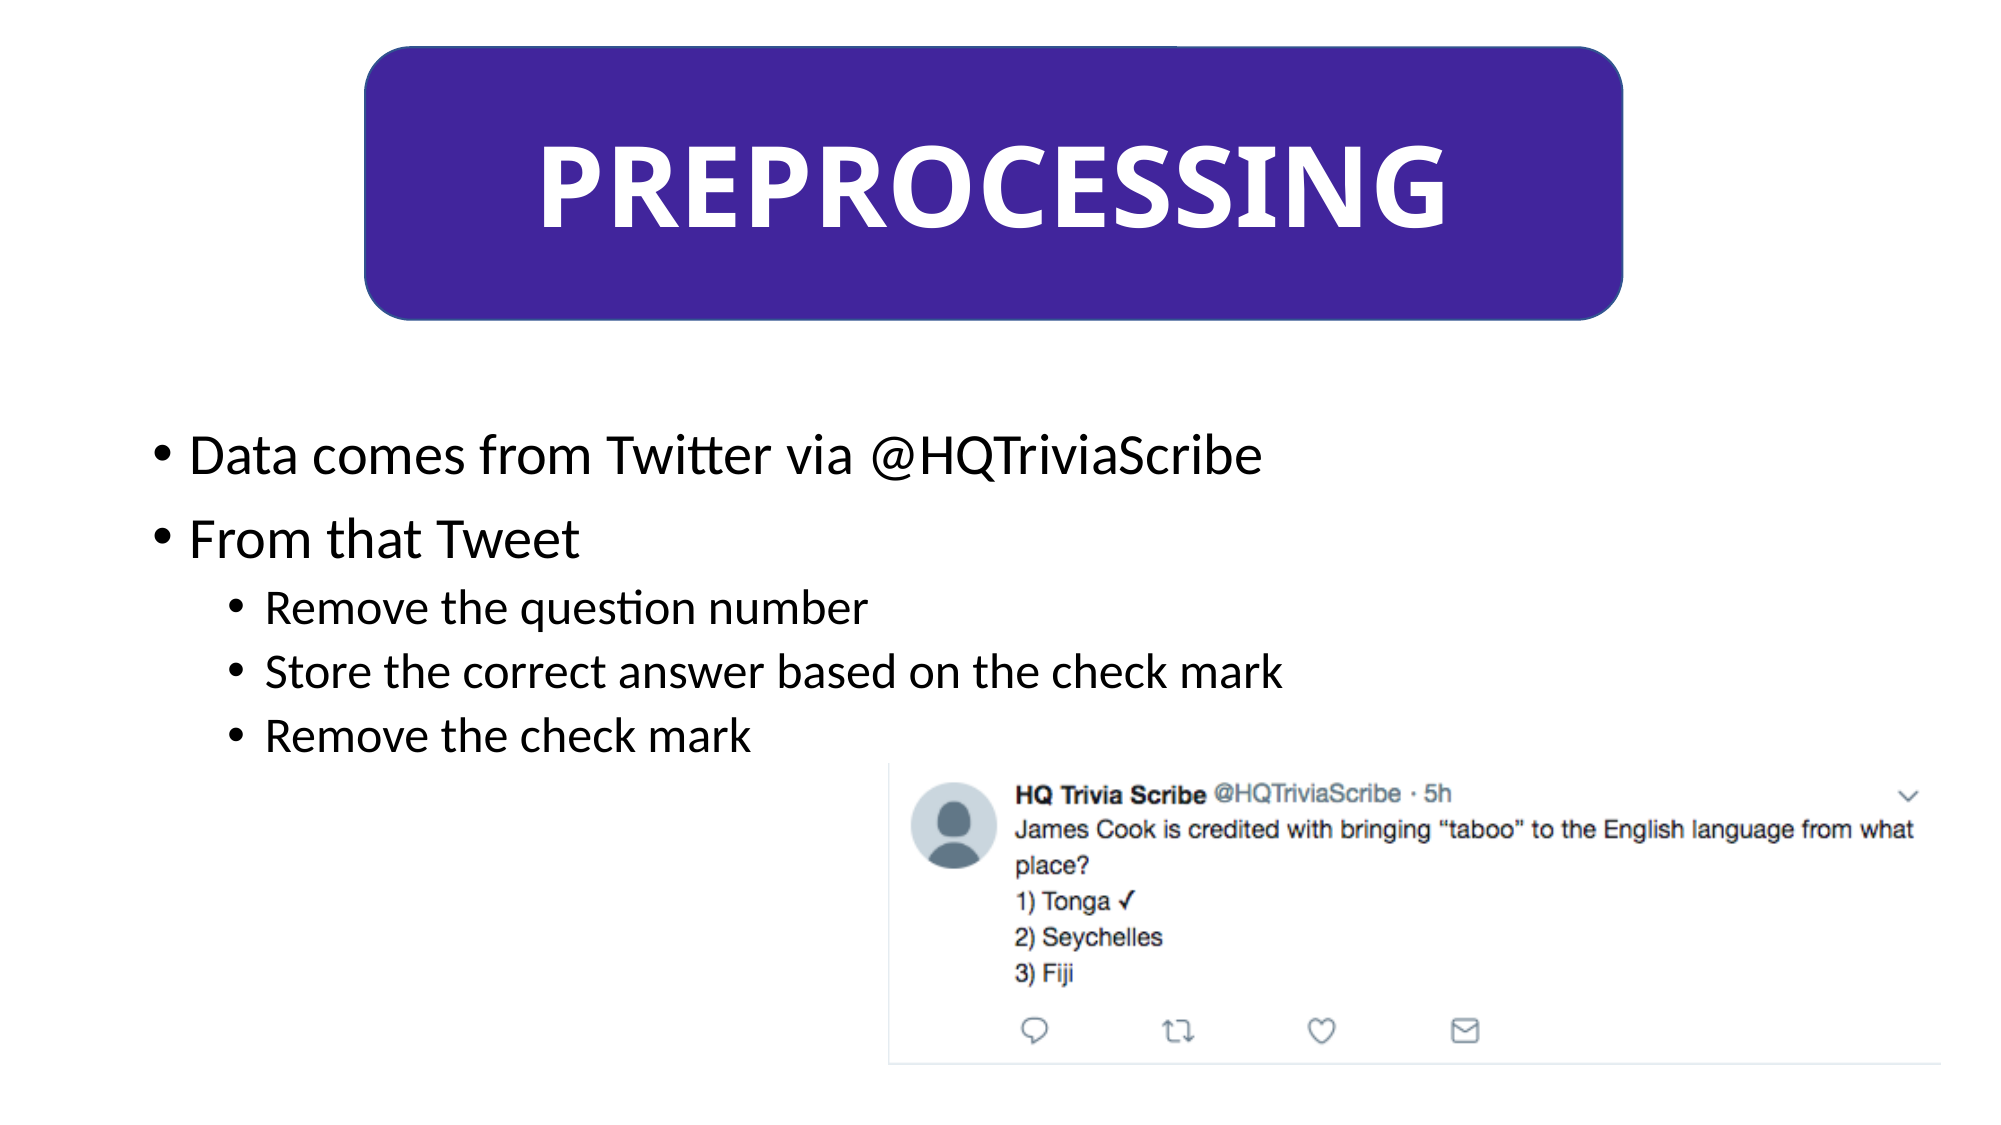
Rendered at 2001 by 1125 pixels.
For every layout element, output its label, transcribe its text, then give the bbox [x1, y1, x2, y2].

list Data comes from Twitter via @HQTriviaScribe From that Tweet Remove the question number Store the correct answer based on the check mark Remove the check mark [137, 416, 1863, 1014]
picture [888, 763, 1941, 1065]
text_box PREPROCESSING [400, 107, 1587, 258]
text_box [364, 46, 1624, 321]
